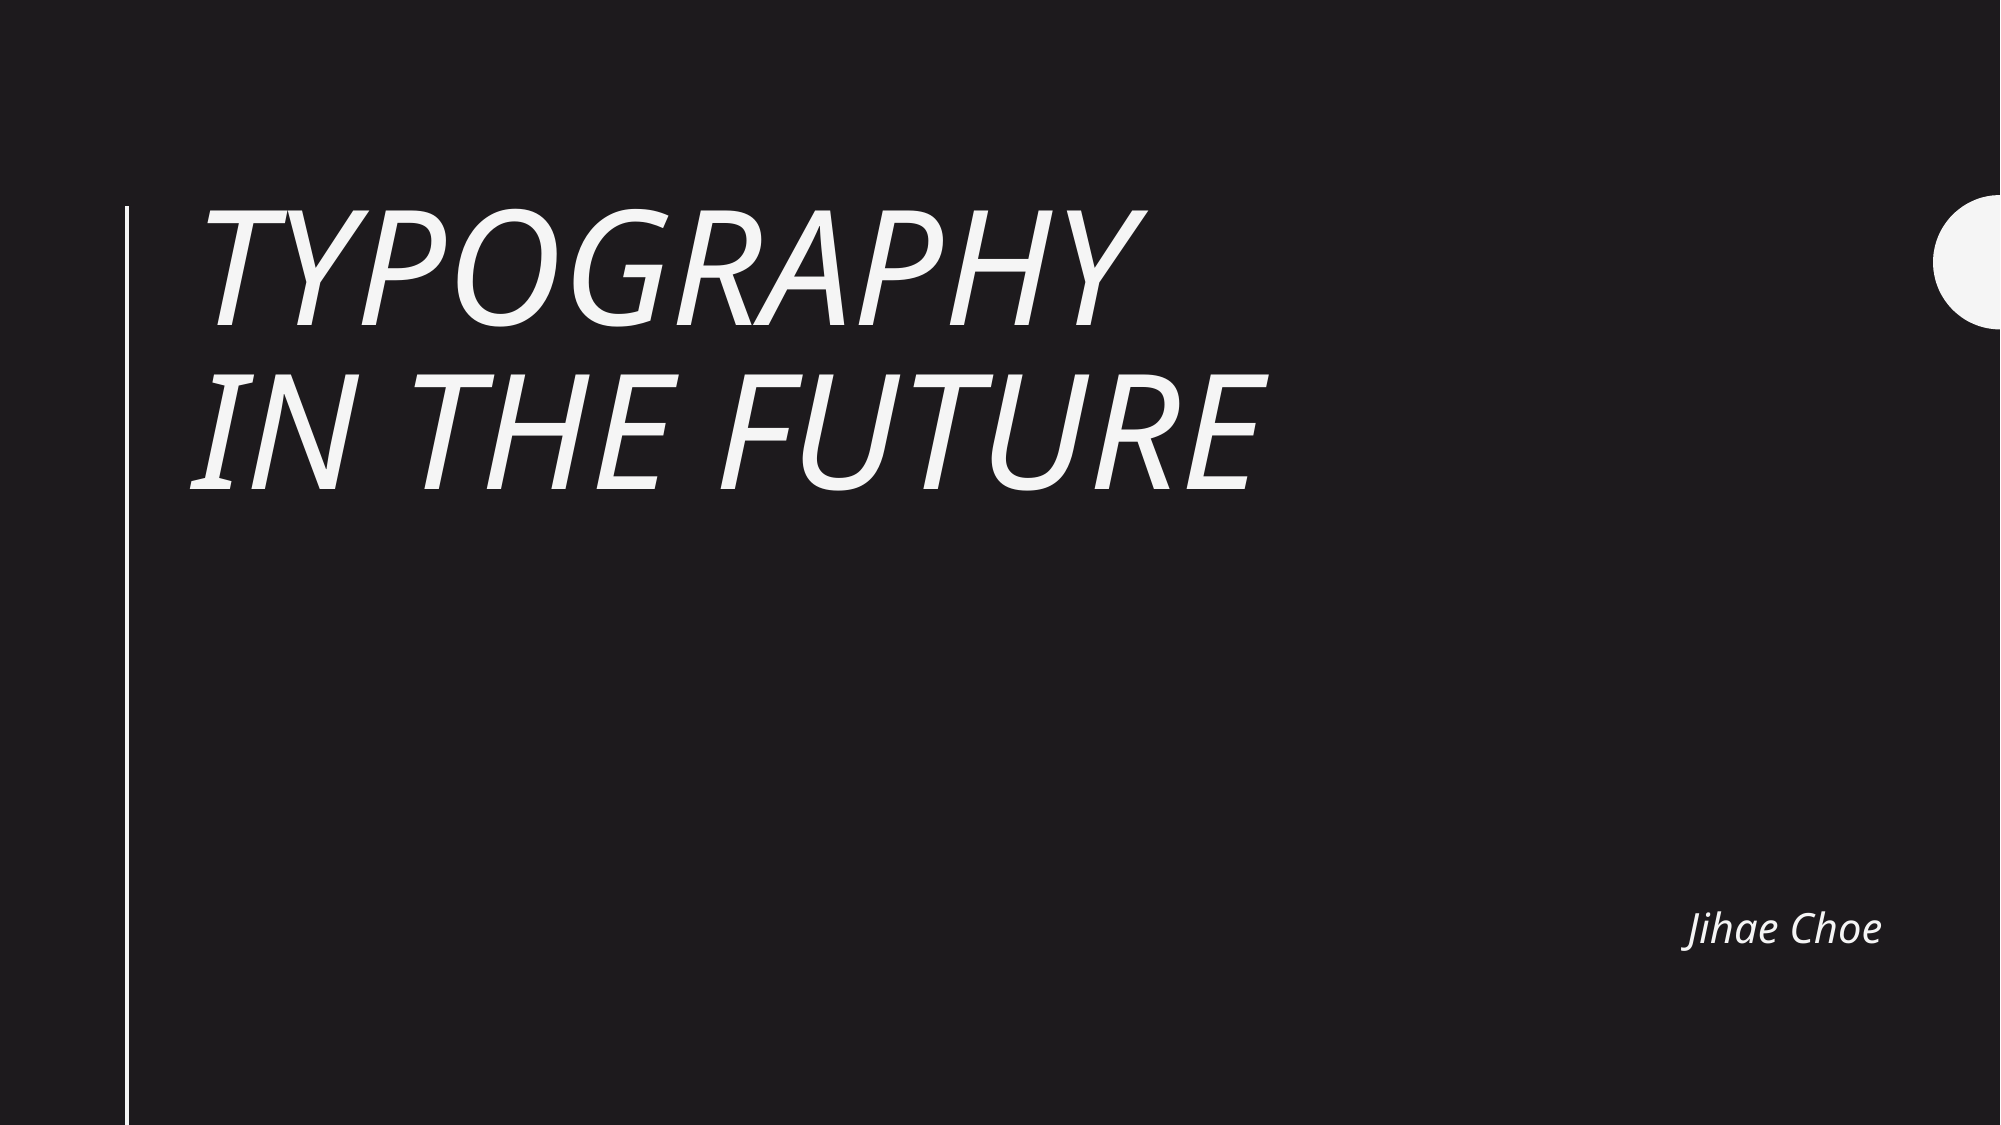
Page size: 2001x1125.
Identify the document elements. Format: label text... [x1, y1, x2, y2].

title Typography in the future [178, 187, 1518, 888]
subtitle Jihae Choe [1672, 887, 1941, 1004]
